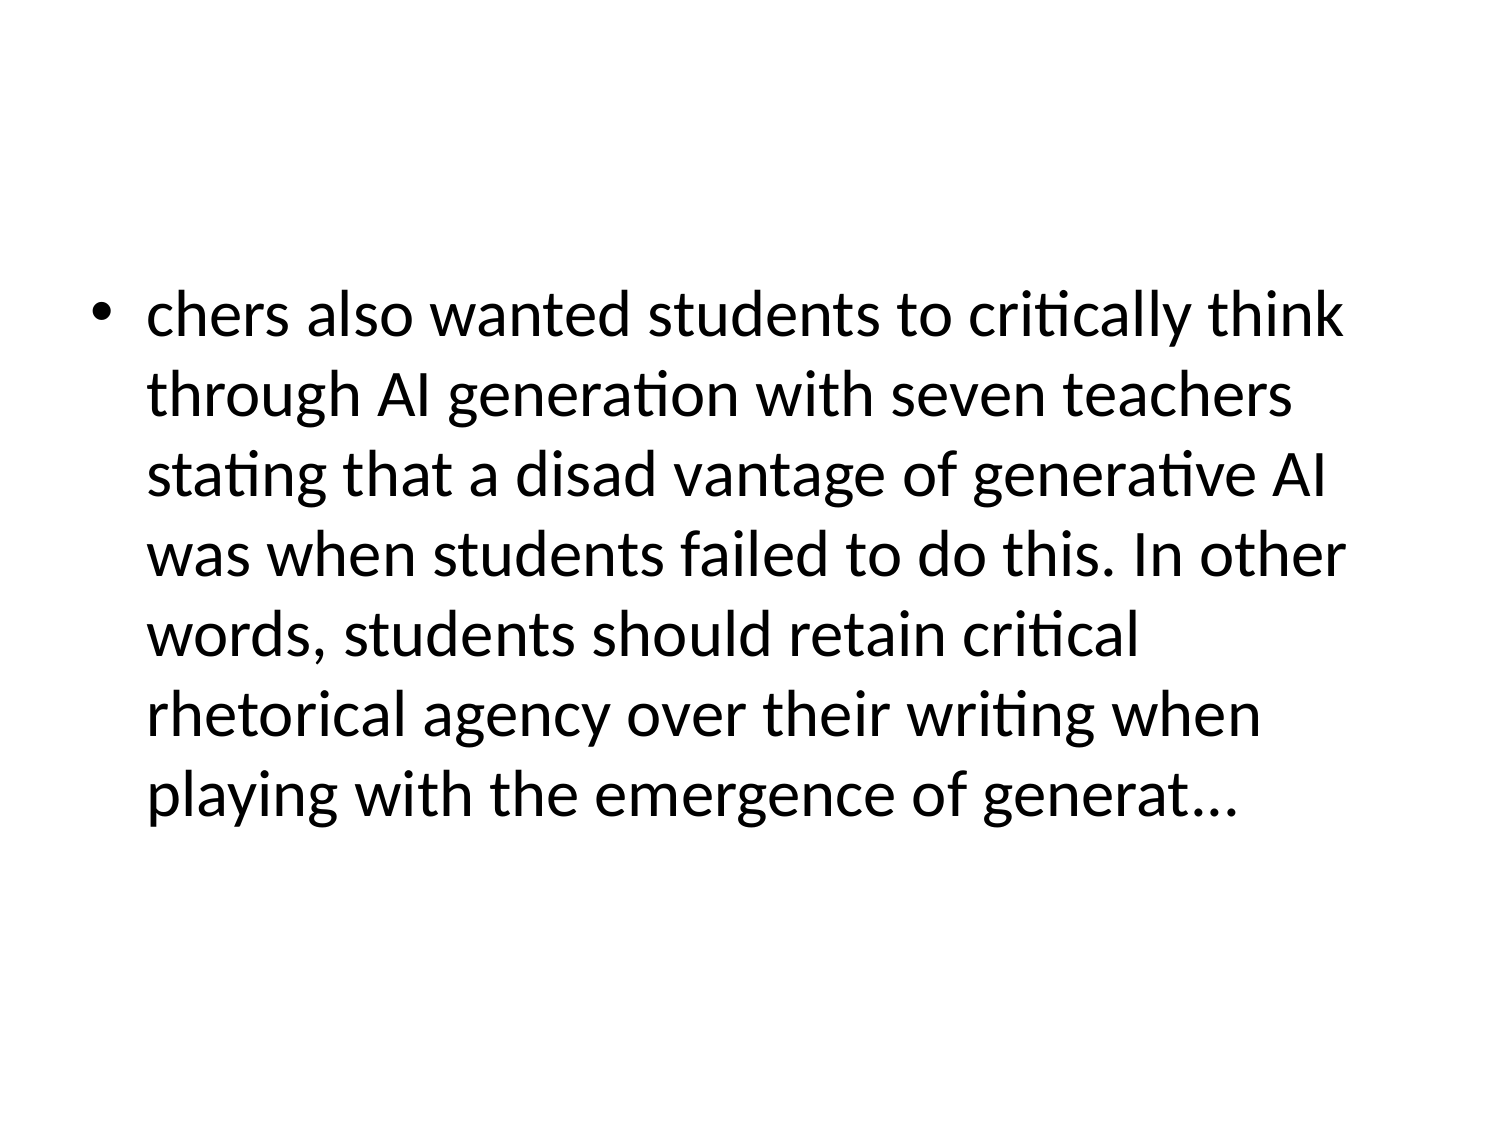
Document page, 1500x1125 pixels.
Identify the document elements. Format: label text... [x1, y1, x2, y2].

list chers also wanted students to critically think through AI generation with seven teachers stating that a disad­ vantage of generative AI was when students failed to do this. In other words, students should retain critical rhetorical agency over their writing when playing with the emergence of generat... [75, 262, 1425, 1005]
